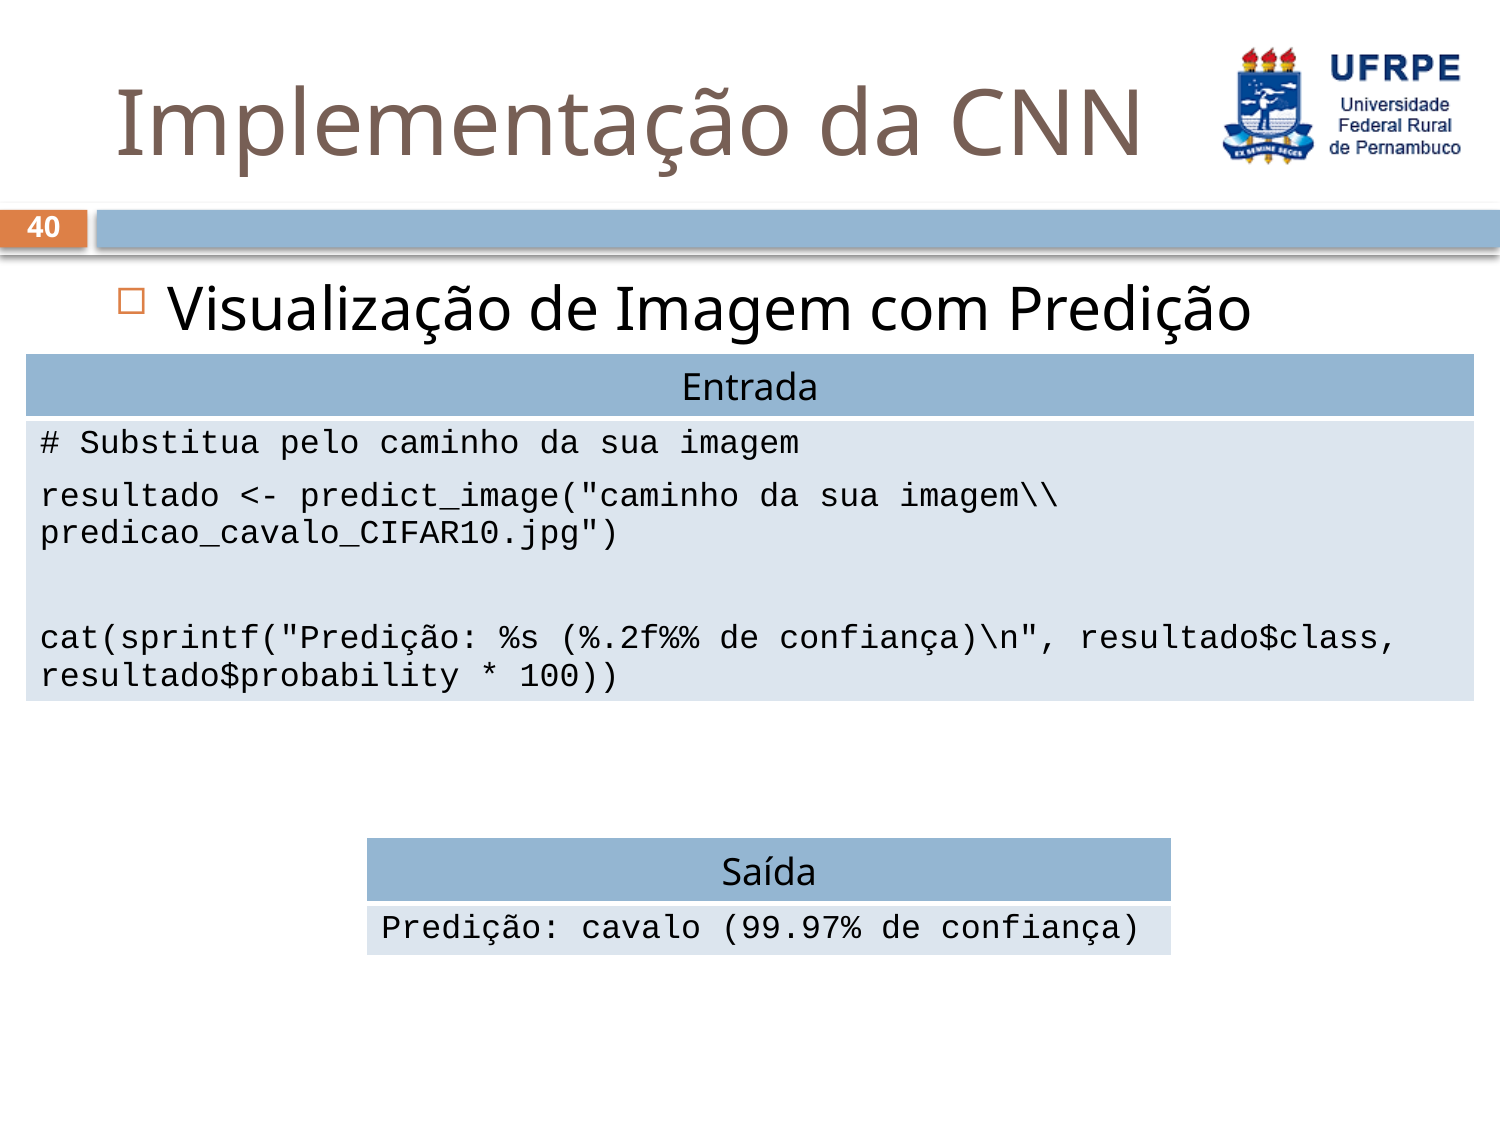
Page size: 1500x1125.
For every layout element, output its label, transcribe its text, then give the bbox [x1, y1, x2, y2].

title Implementação da CNN [100, 37, 1438, 200]
picture [1438, 37, 1477, 175]
table_cell # Substitua pelo caminho da sua imagem resultado <- predict_image("caminho da sua imagem\\predicao_cavalo_CIFAR10.jpg") cat(sprintf("Predição: %s (%.2f%% de confiança)\n", resultado$class, resultado$probability * 100)) [26, 421, 1474, 701]
slide_number 40 [0, 208, 88, 249]
list Visualização de Imagem com Predição [100, 707, 1438, 1000]
list Visualização de Imagem com Predição [100, 262, 1438, 352]
table_header Saída [367, 838, 1171, 901]
table_cell Predição: cavalo (99.97% de confiança) [367, 906, 1171, 955]
table_header Entrada [26, 354, 1474, 416]
